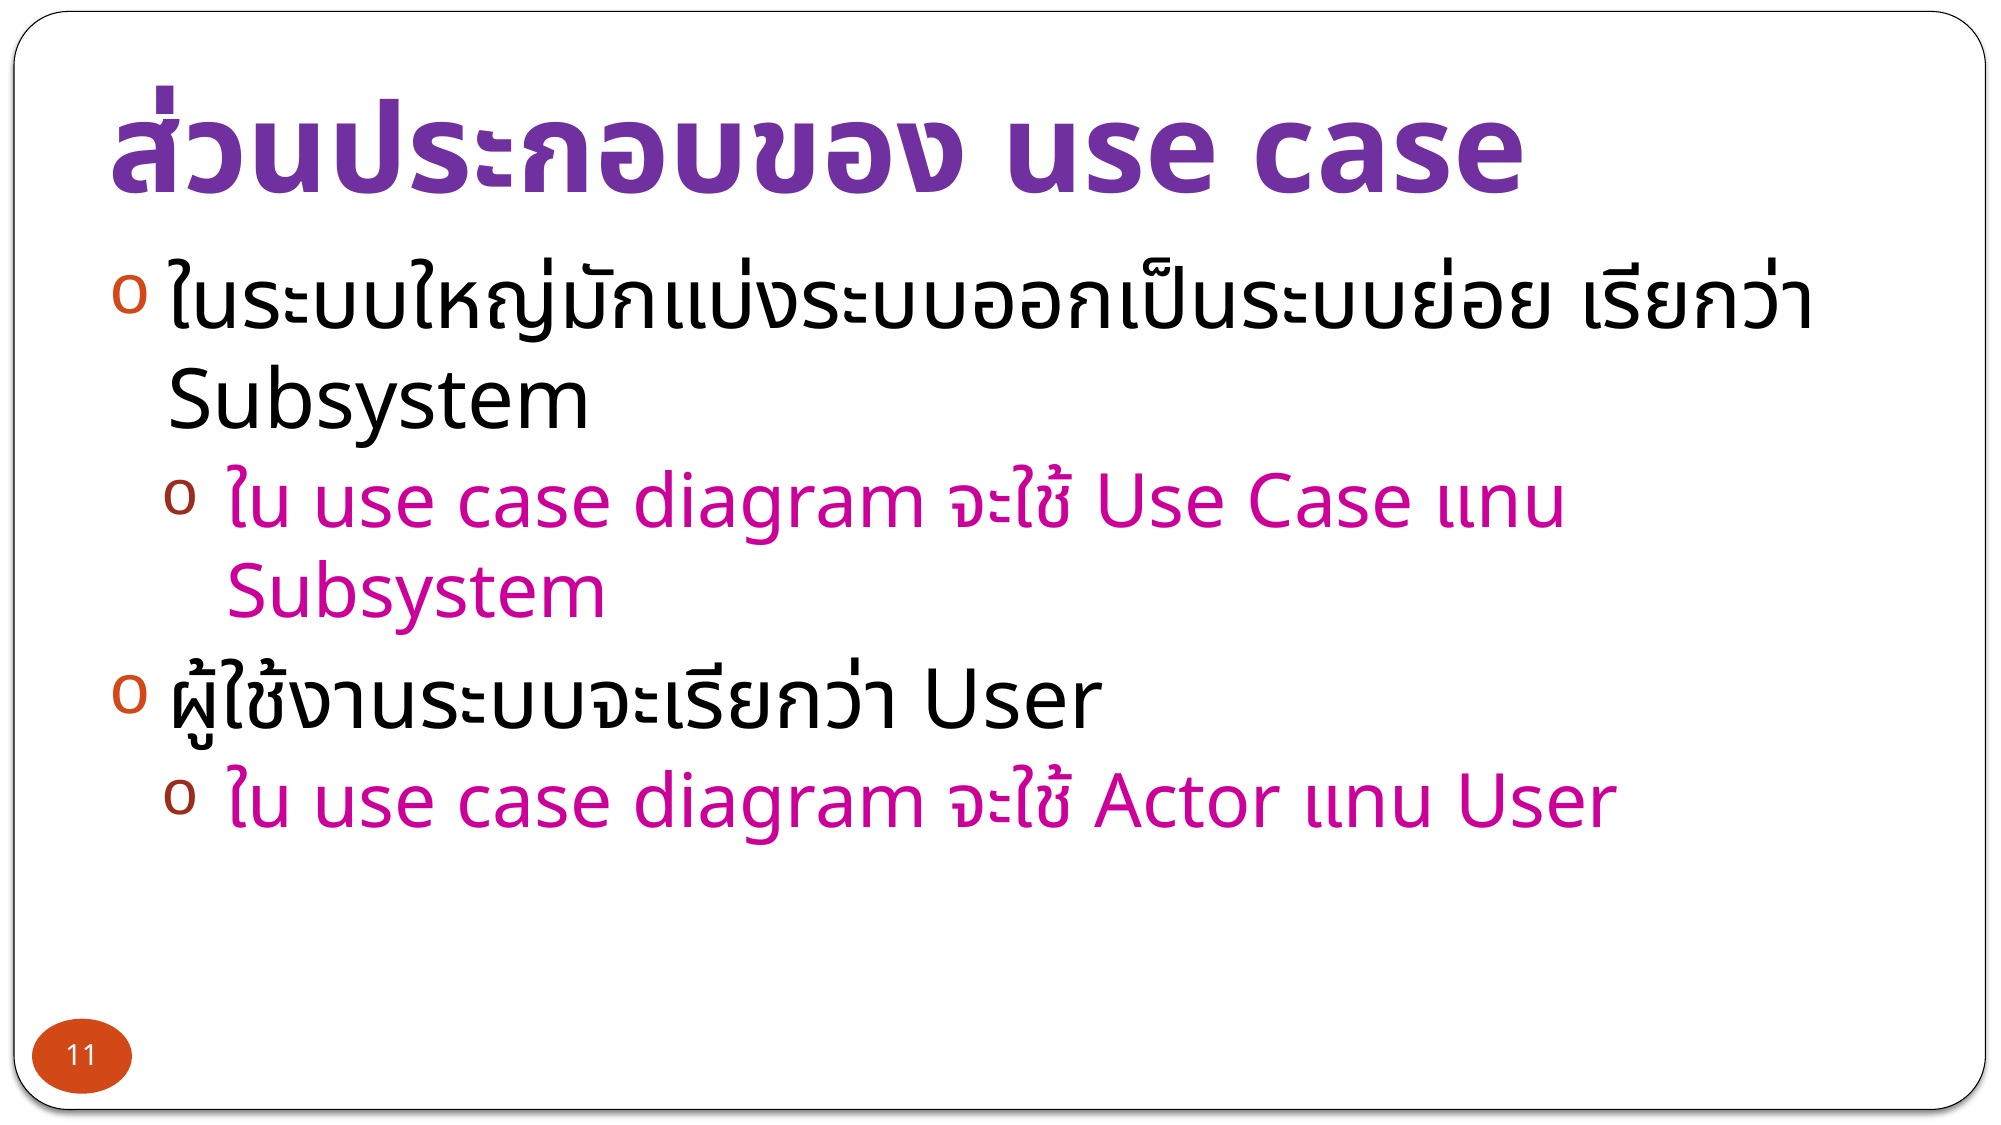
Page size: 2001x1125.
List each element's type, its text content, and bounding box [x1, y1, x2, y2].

slide_number 11 [32, 1018, 132, 1094]
title ส่วนประกอบของ use case [93, 45, 1900, 233]
list ในระบบใหญ่มักแบ่งระบบออกเป็นระบบย่อย เรียกว่า Subsystem ใน use case diagram จะใช้ Use Case แทน Subsystem ผู้ใช้งานระบบจะเรียกว่า User ใน use case diagram จะใช้ Actor แทน User [93, 237, 1900, 988]
